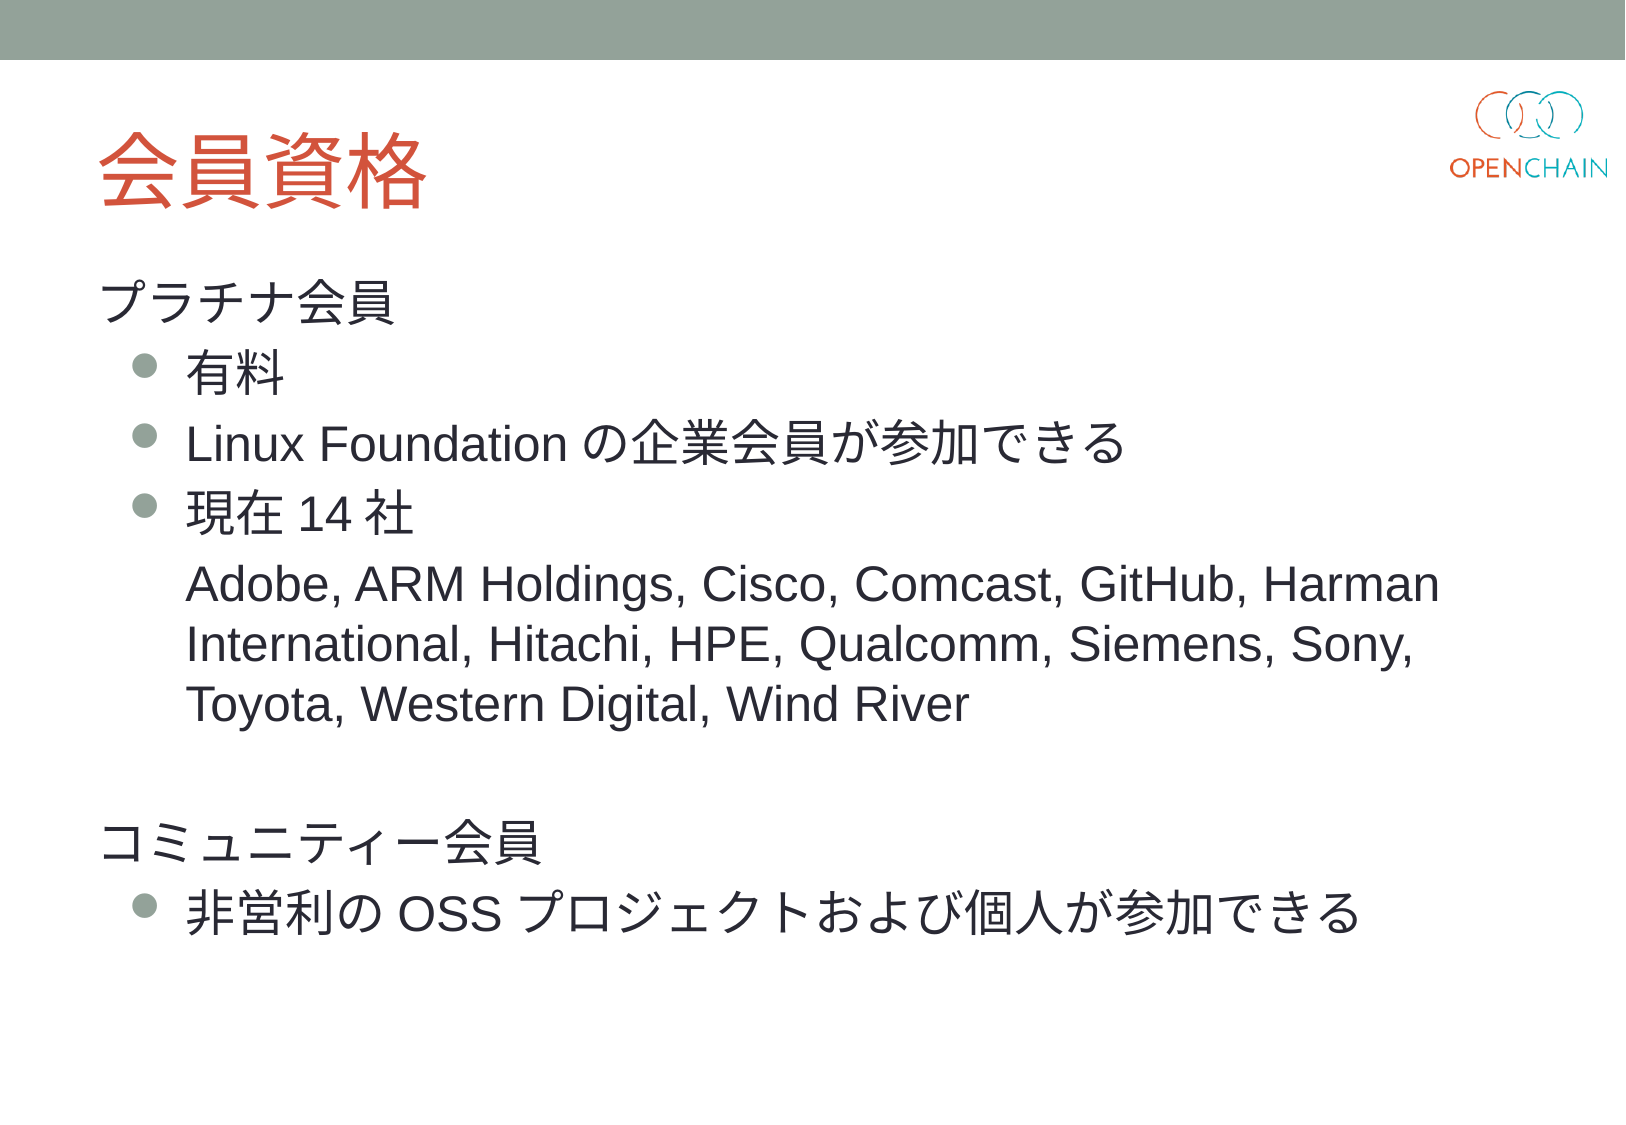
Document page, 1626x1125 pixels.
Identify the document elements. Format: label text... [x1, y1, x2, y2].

picture [1544, 91, 1607, 178]
list プラチナ会員 有料 Linux Foundationの企業会員が参加できる 現在14社 Adobe, ARM Holdings, Cisco, Comcast, GitHub, Harman International, Hitachi, HPE, Qualcomm, Siemens, Sony, Toyota, Western Digital, Wind River コミュニティー会員 非営利のOSSプロジェクトおよび個人が参加できる [81, 263, 1544, 1064]
title 会員資格 [81, 87, 1544, 250]
